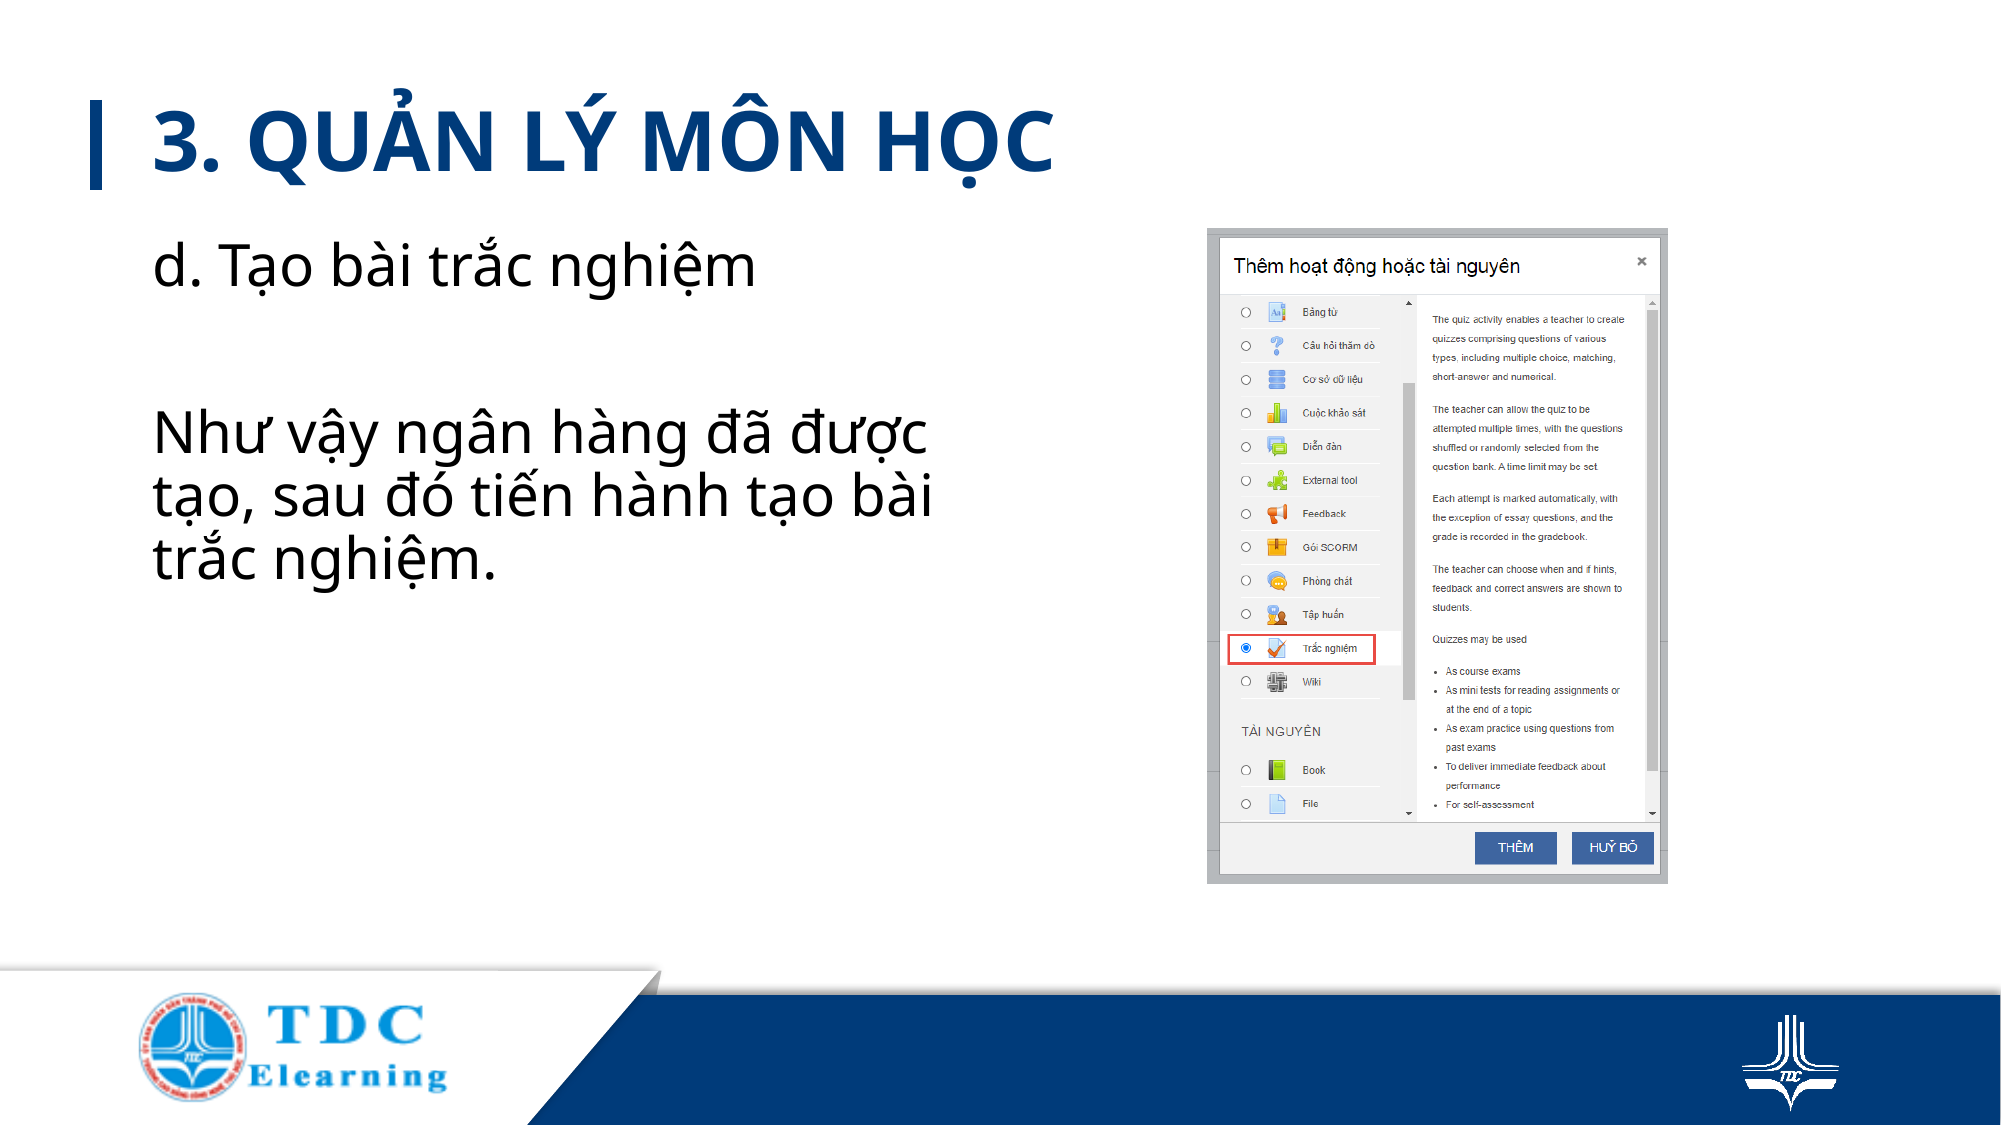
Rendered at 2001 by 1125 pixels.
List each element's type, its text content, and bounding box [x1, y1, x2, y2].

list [1207, 228, 1668, 884]
picture [1742, 1015, 1839, 1112]
list d. Tạo bài trắc nghiệm Như vậy ngân hàng đã được tạo, sau đó tiến hành tạo bài trắc nghiệm. [137, 232, 988, 884]
picture [137, 991, 450, 1107]
title 3. QUẢN LÝ MÔN HỌC [137, 57, 1863, 232]
